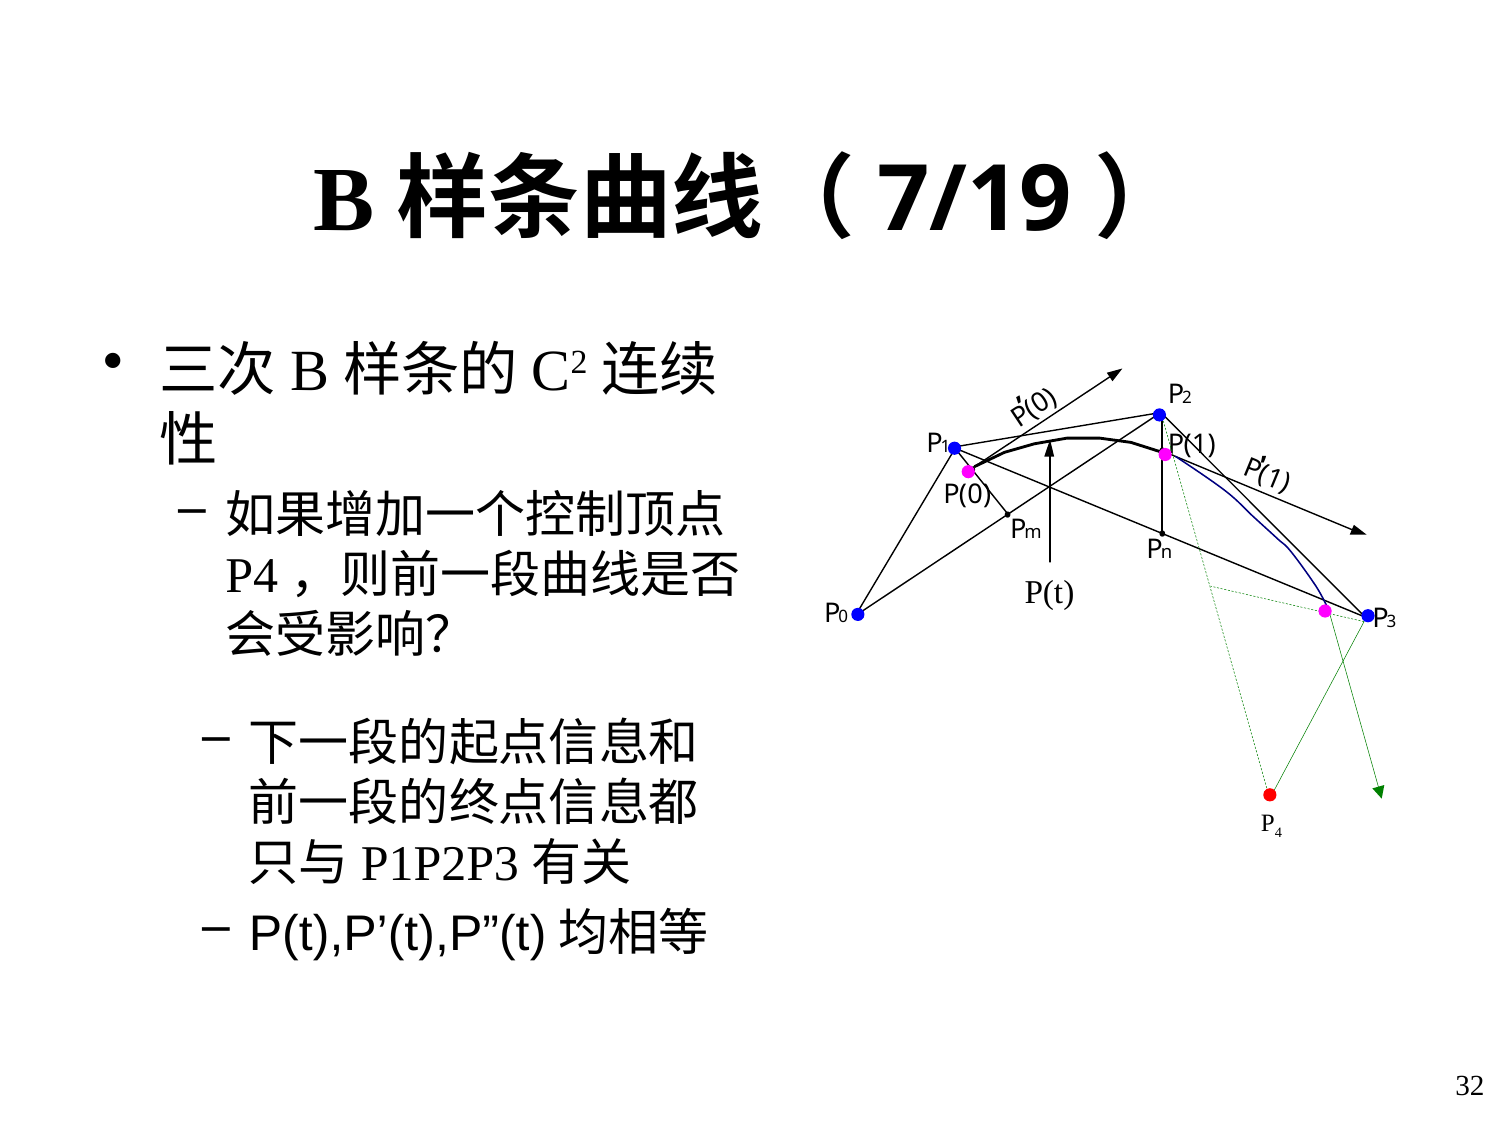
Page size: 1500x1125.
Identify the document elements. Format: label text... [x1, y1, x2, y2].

slide_number 32 [1422, 1058, 1500, 1101]
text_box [796, 349, 1424, 930]
title B样条曲线（7/19） [112, 99, 1388, 288]
text_box 下一段的起点信息和前一段的终点信息都只与P1P2P3有关 P(t),P’(t),P”(t)均相等 [112, 703, 739, 976]
list 三次B样条的C2连续性 如果增加一个控制顶点P4，则前一段曲线是否会受影响？ [88, 324, 786, 634]
